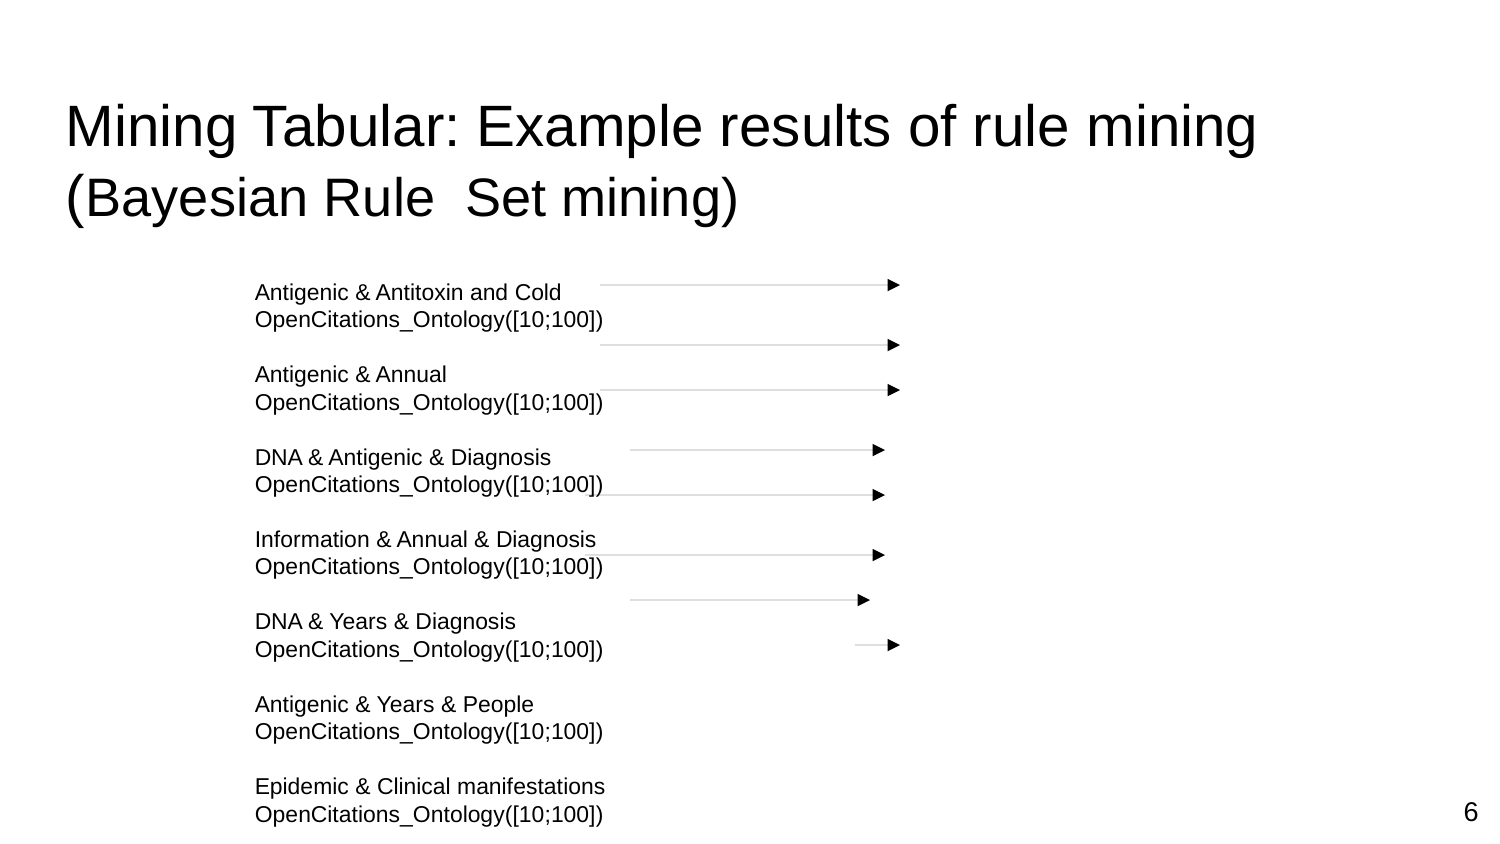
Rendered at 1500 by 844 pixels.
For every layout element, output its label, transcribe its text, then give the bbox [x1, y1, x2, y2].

text_box Antigenic & Antitoxin and Cold OpenCitations_Ontology([10;100]) Antigenic & Annual OpenCitations_Ontology([10;100]) DNA & Antigenic & Diagnosis OpenCitations_Ontology([10;100]) Information & Annual & Diagnosis OpenCitations_Ontology([10;100]) DNA & Years & Diagnosis OpenCitations_Ontology([10;100]) Antigenic & Years & People OpenCitations_Ontology([10;100]) Epidemic & Clinical manifestations OpenCitations_Ontology([10;100]) Middle east respiratory syndrome coronavirus & Effective OpenCitations_Ontology([10;100]) [240, 269, 1320, 668]
text_box [854, 638, 901, 652]
text_box [599, 338, 901, 352]
text_box [629, 443, 886, 457]
text_box [599, 278, 901, 292]
text_box 1 [1403, 779, 1494, 844]
text_box [584, 548, 886, 562]
text_box [584, 488, 886, 502]
text_box Mining Tabular: Example results of rule mining (Bayesian Rule Set mining) [51, 72, 1449, 167]
text_box [51, 188, 1449, 749]
text_box [1389, 764, 1480, 829]
text_box [629, 593, 871, 607]
text_box [599, 383, 901, 397]
